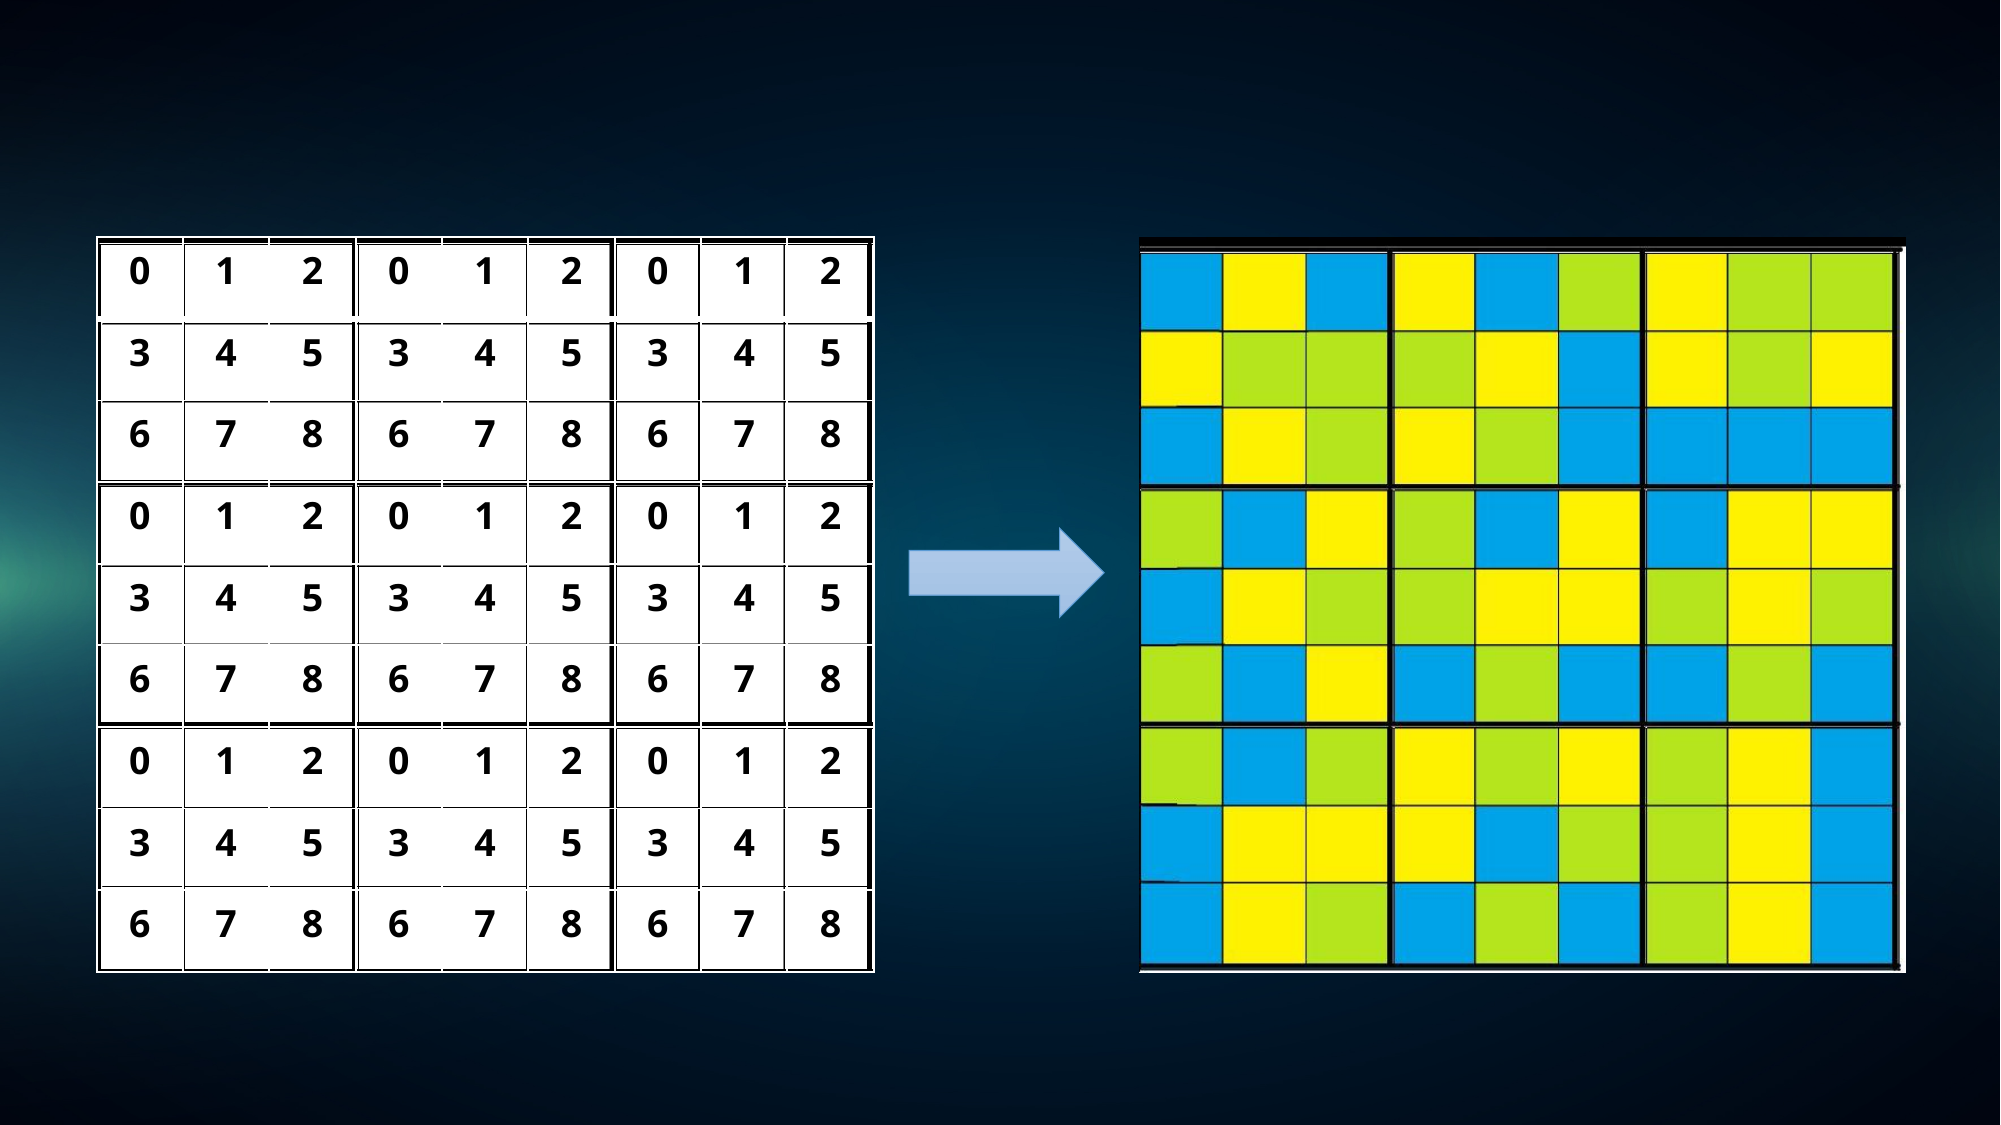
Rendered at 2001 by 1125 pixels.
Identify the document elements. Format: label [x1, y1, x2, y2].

picture [0, 0, 2000, 1125]
text_box [908, 526, 1105, 619]
